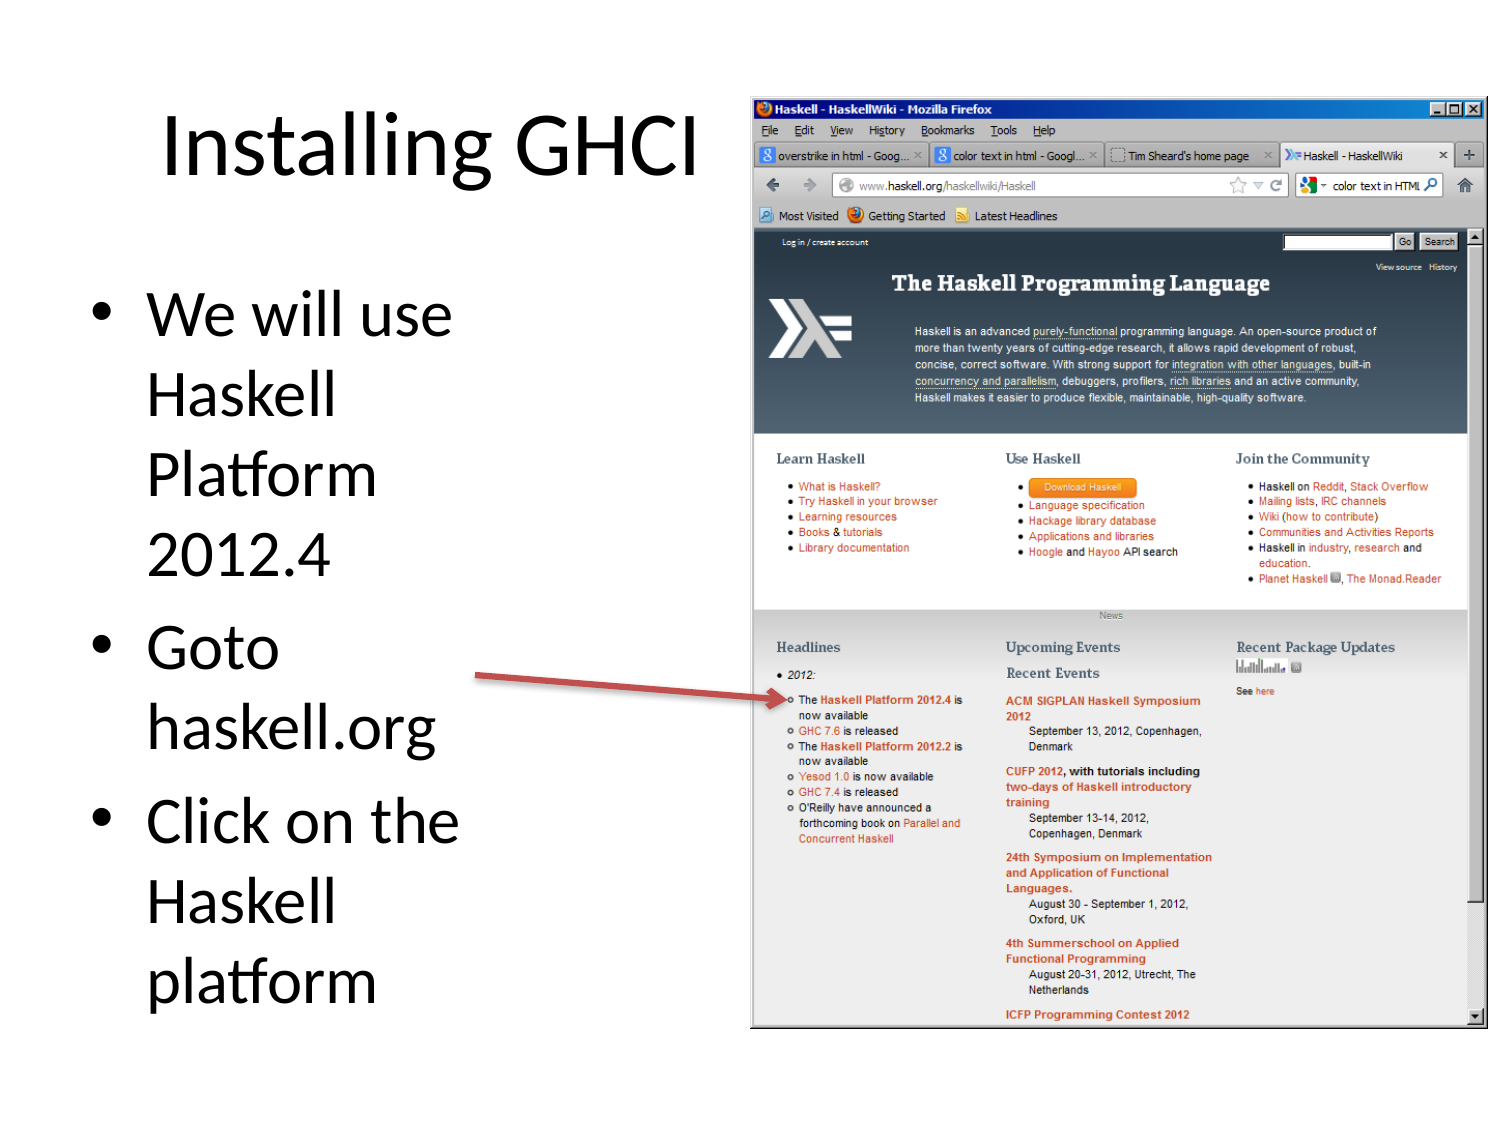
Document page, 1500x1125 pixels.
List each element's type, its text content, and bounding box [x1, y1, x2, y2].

picture [749, 95, 1488, 1030]
list We will use Haskell Platform 2012.4 Goto haskell.org Click on the Haskell platform [74, 262, 513, 1006]
title Installing GHCI [74, 44, 788, 233]
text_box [474, 674, 788, 701]
